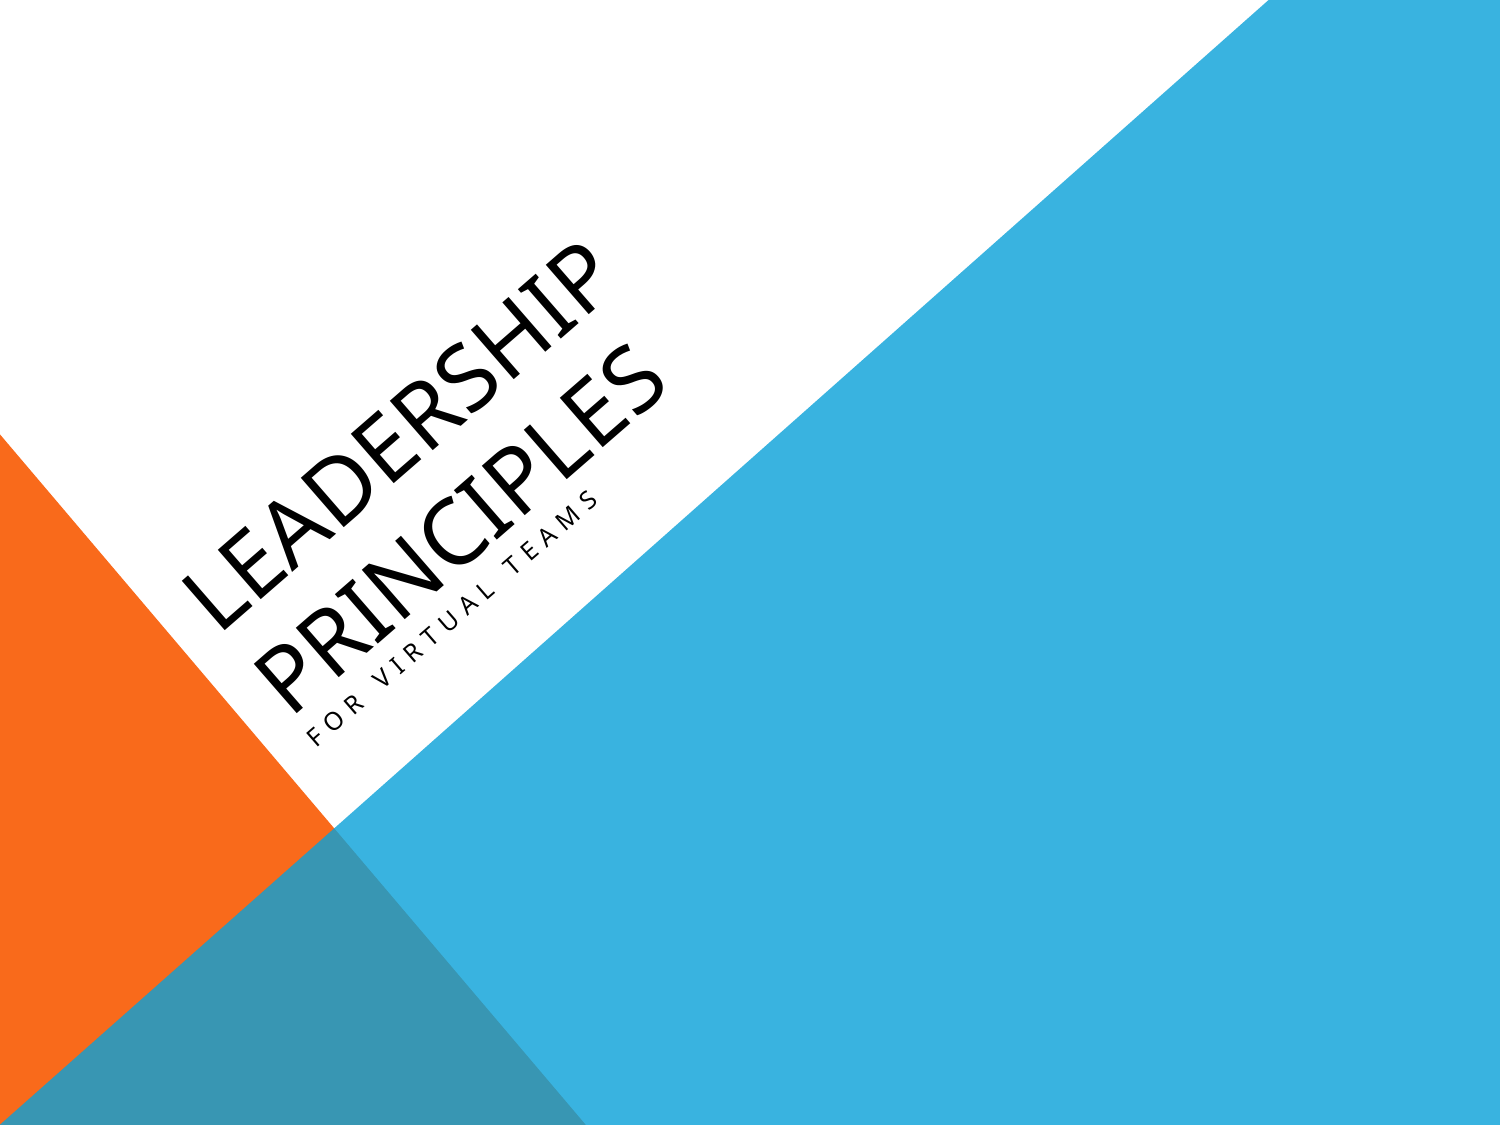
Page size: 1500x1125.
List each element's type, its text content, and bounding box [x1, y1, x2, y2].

title Leadership principles [162, 11, 958, 745]
subtitle For virtual teams [287, 37, 1130, 779]
